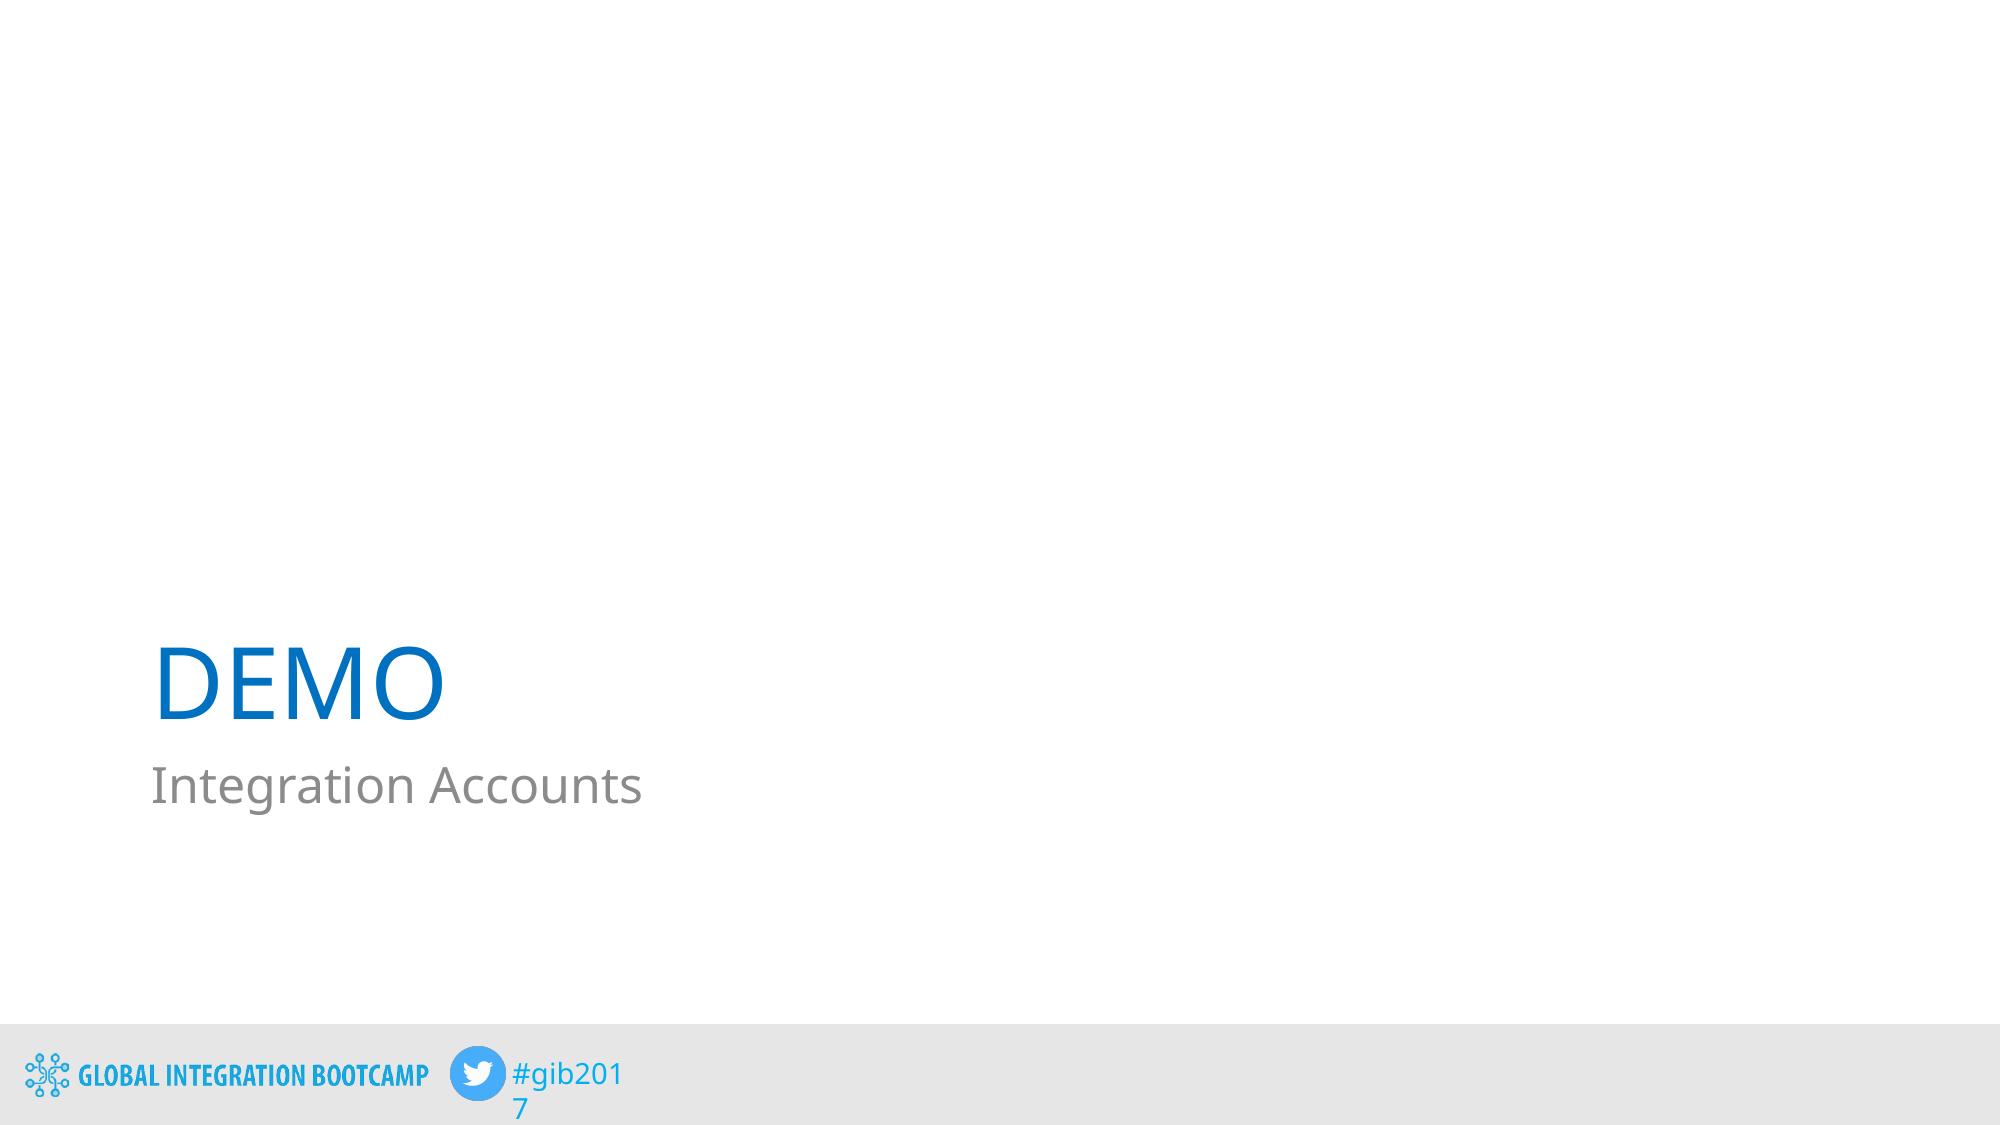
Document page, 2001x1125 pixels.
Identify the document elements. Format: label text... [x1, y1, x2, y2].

list Integration Accounts [136, 752, 1862, 999]
title DEMO [136, 280, 1862, 749]
picture [25, 1046, 506, 1101]
